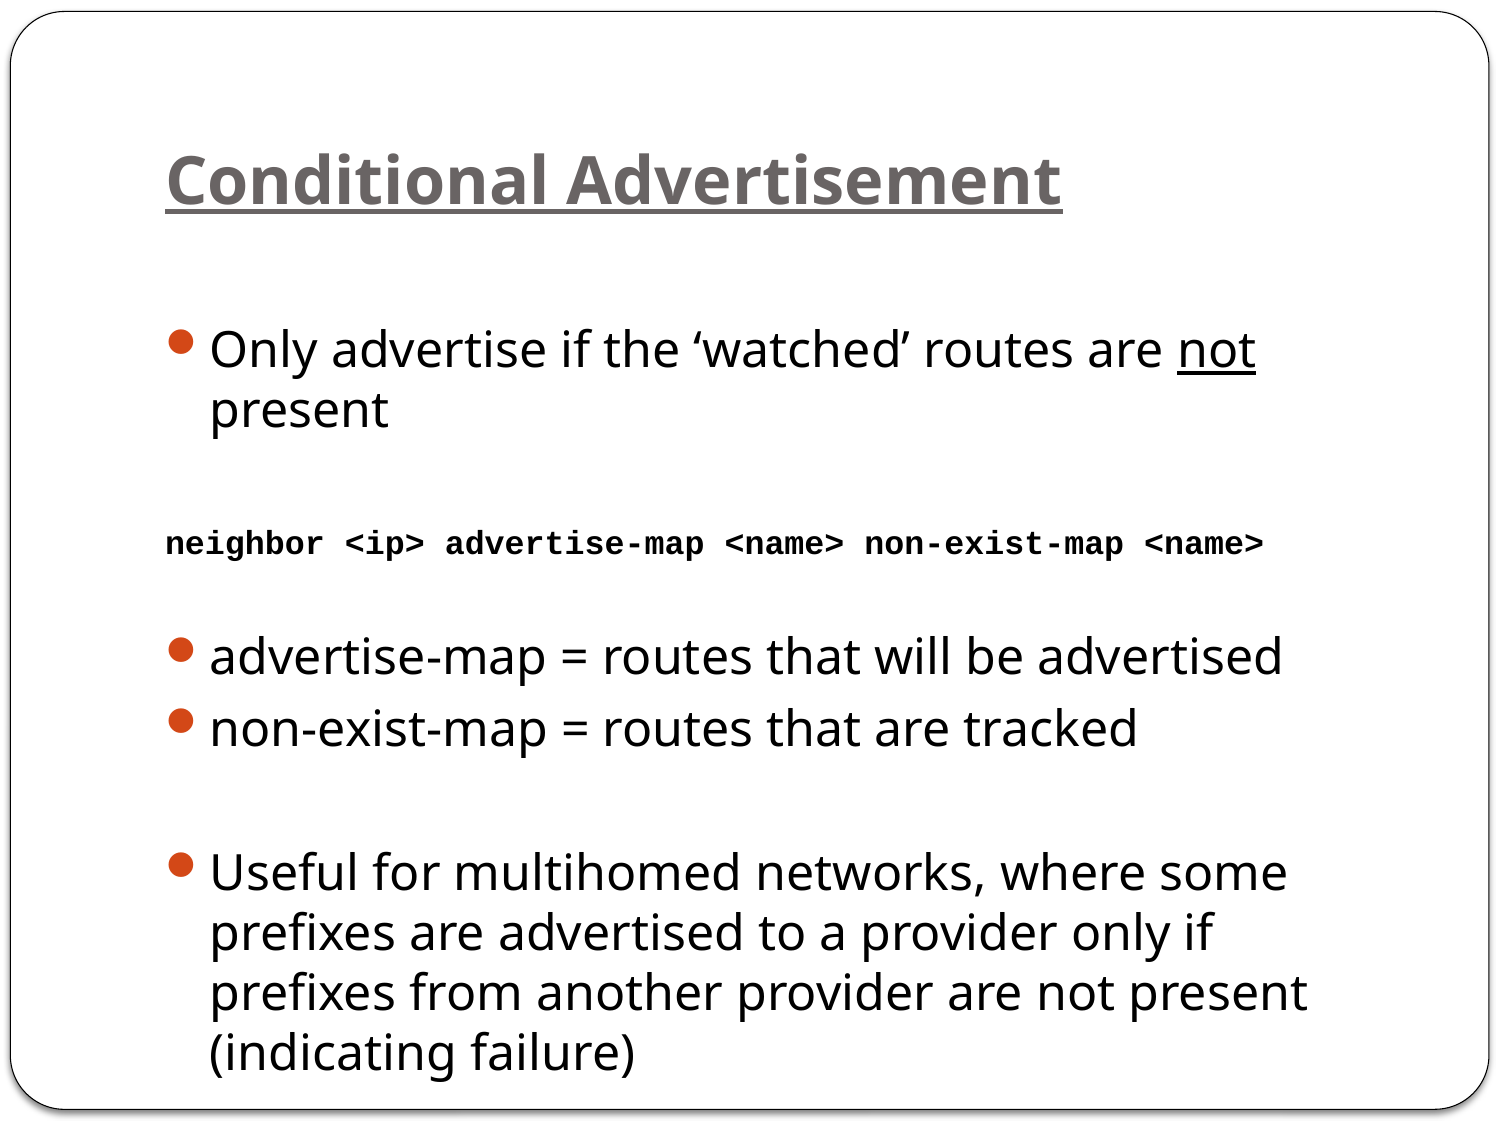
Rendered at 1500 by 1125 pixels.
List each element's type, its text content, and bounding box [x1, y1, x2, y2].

title Conditional Advertisement [150, 45, 1425, 233]
list Only advertise if the ‘watched’ routes are not present neighbor <ip> advertise-map <name> non-exist-map <name> advertise-map = routes that will be advertised non-exist-map = routes that are tracked Useful for multihomed networks, where some prefixes are advertised to a provider only if prefixes from another provider are not present (indicating failure) [150, 237, 1425, 988]
